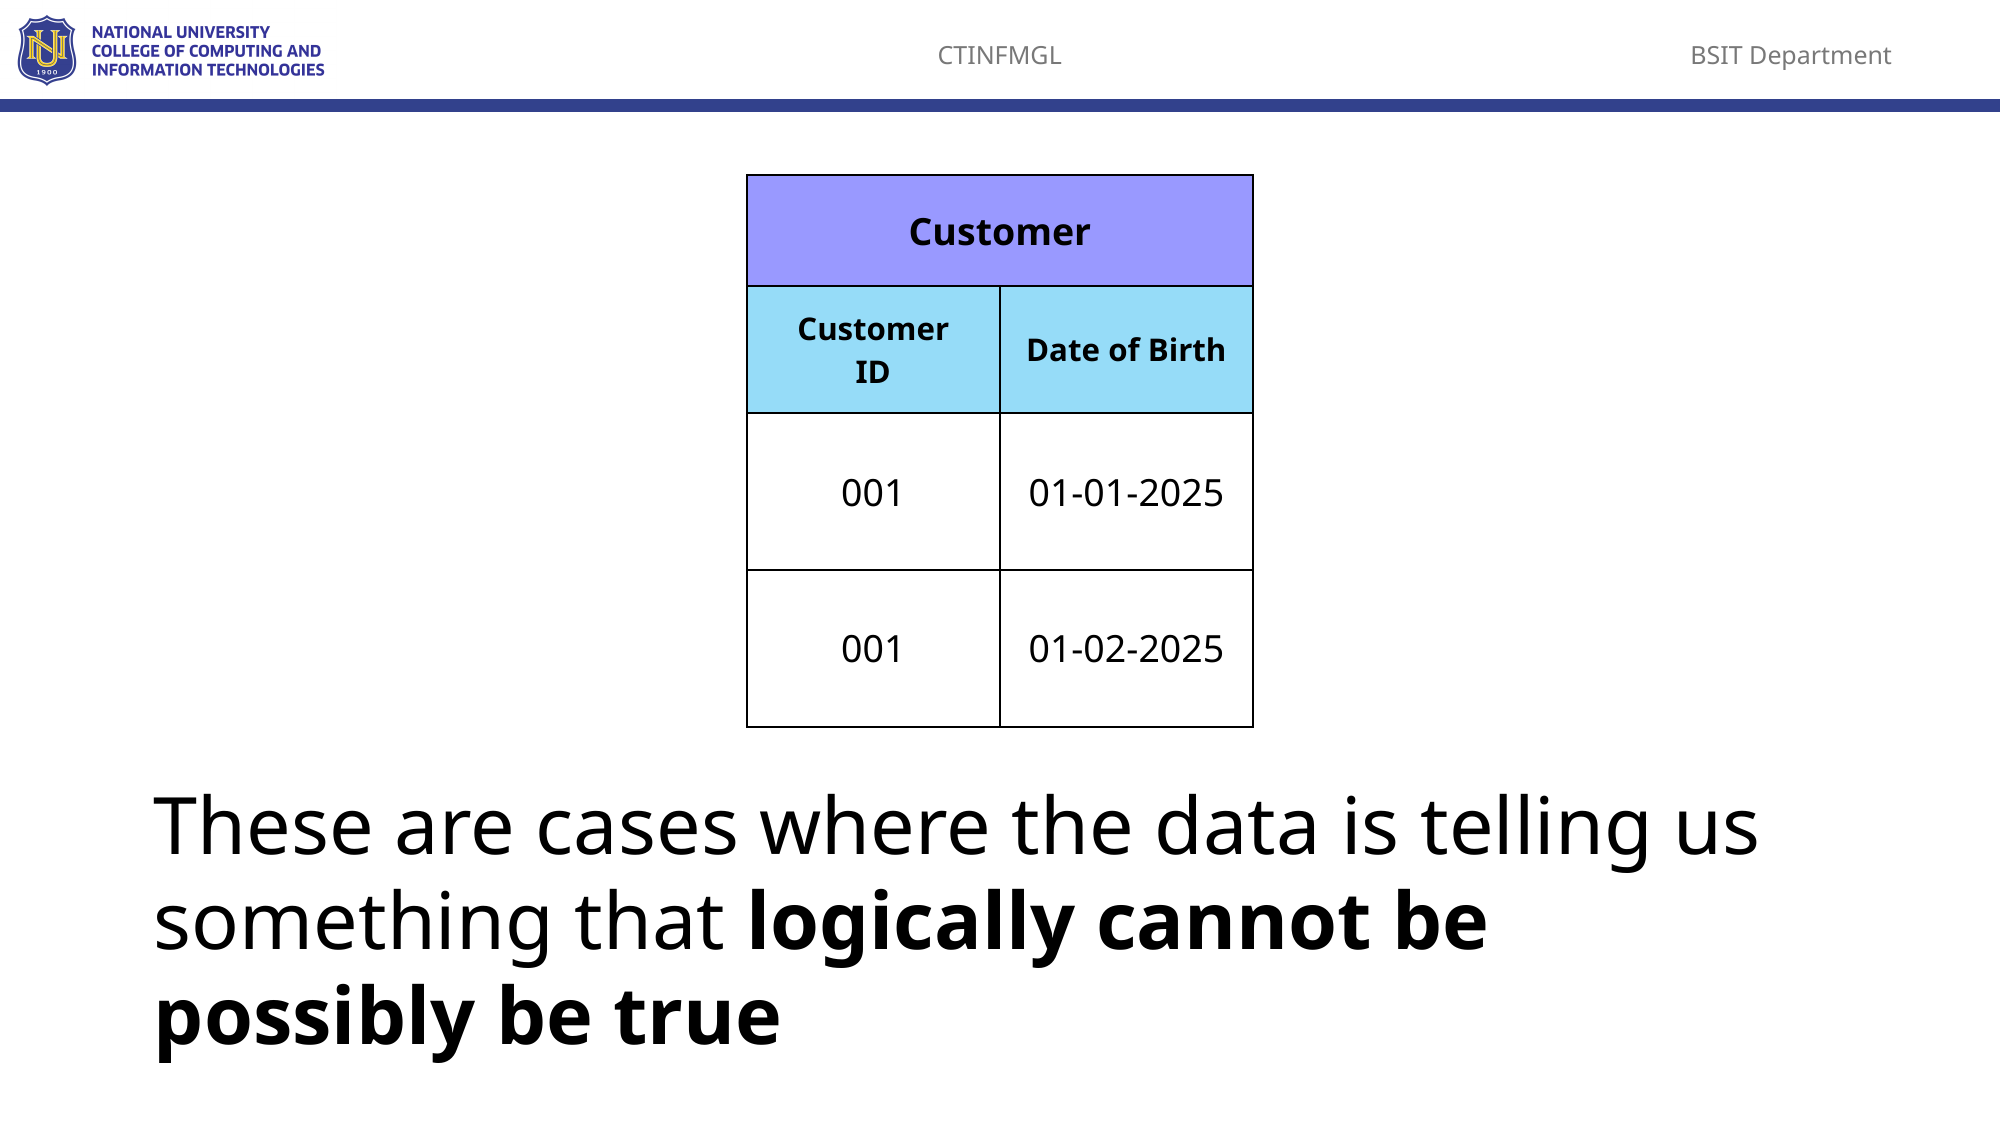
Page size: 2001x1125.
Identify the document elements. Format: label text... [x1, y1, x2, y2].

table_cell Date of Birth [1001, 287, 1252, 412]
table_cell 001 [748, 414, 999, 569]
table_cell Customer ID [748, 287, 999, 412]
table_cell 01-01-2025 [1001, 414, 1252, 569]
picture [0, 0, 337, 99]
table_cell 01-02-2025 [1001, 571, 1252, 726]
table_header Customer [748, 176, 1252, 285]
text_box These are cases where the data is telling us something that logically cannot be possibly be true [137, 765, 1838, 1071]
table_cell 001 [748, 571, 999, 726]
